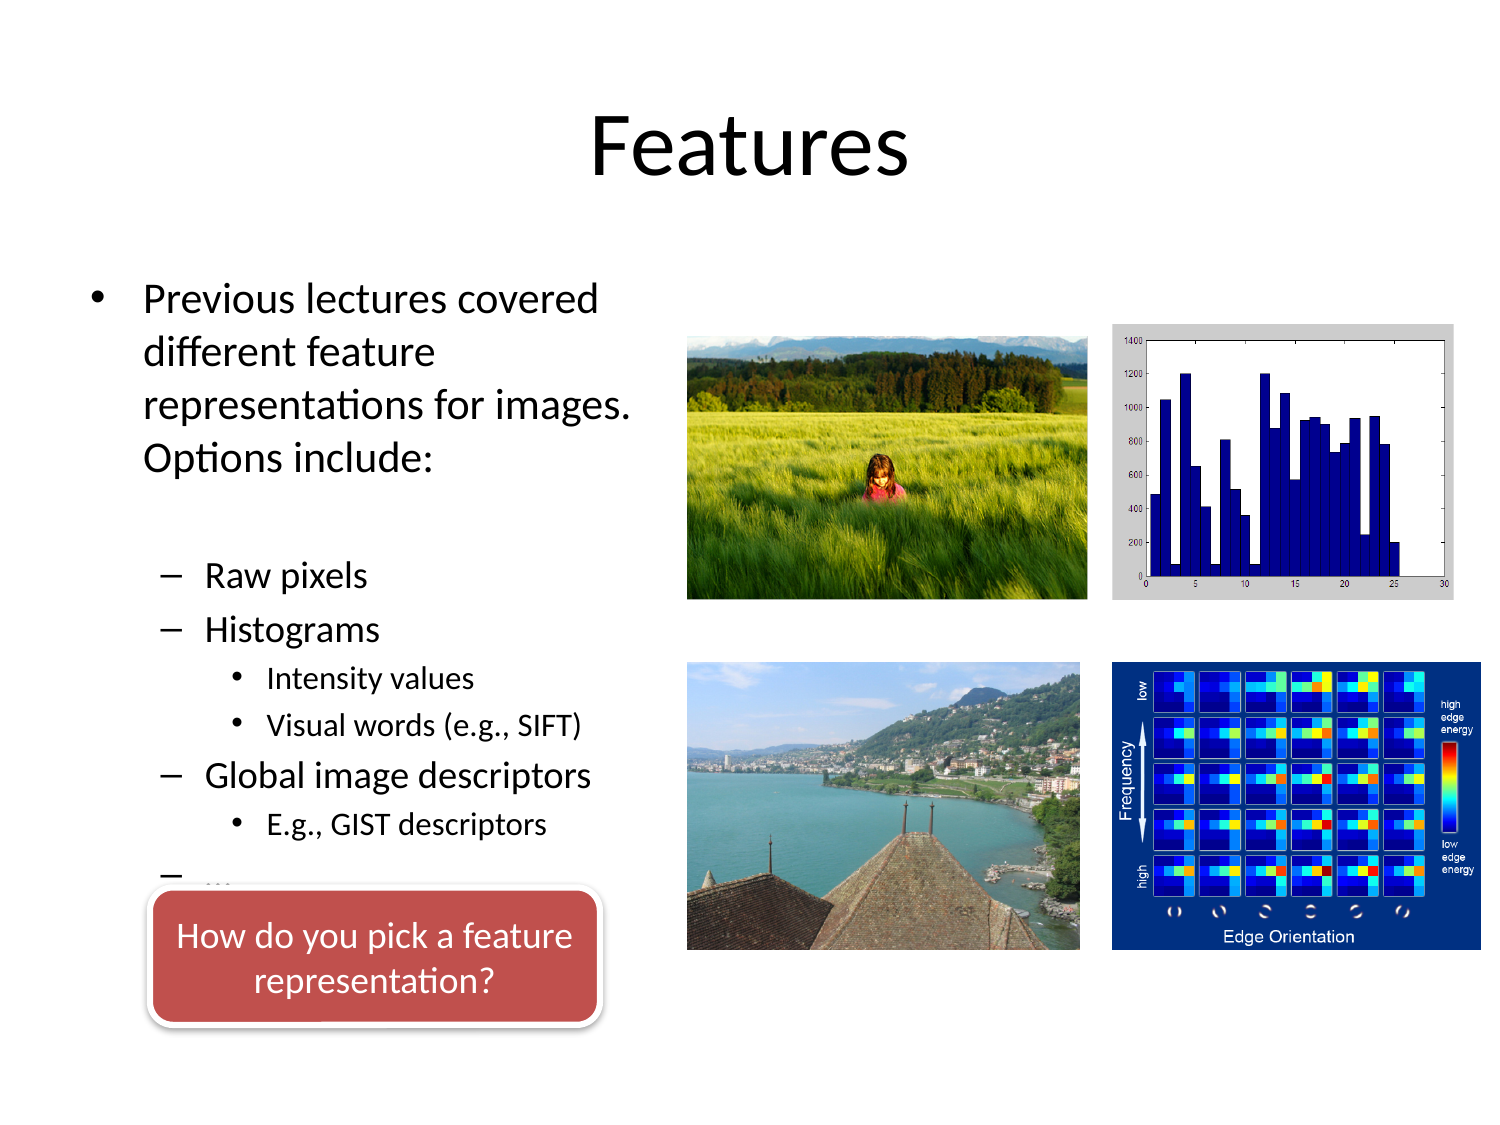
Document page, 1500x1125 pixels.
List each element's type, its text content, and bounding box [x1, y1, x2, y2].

picture [1112, 662, 1481, 951]
text_box How do you pick a feature representation? [146, 884, 604, 1029]
title Features [75, 45, 1425, 233]
picture [1112, 324, 1454, 601]
list Previous lectures covered different feature representations for images. Options include: Raw pixels Histograms Intensity values Visual words (e.g., SIFT) Global image descriptors E.g., GIST descriptors … [75, 262, 687, 913]
picture [685, 334, 1088, 601]
picture [687, 662, 1080, 951]
